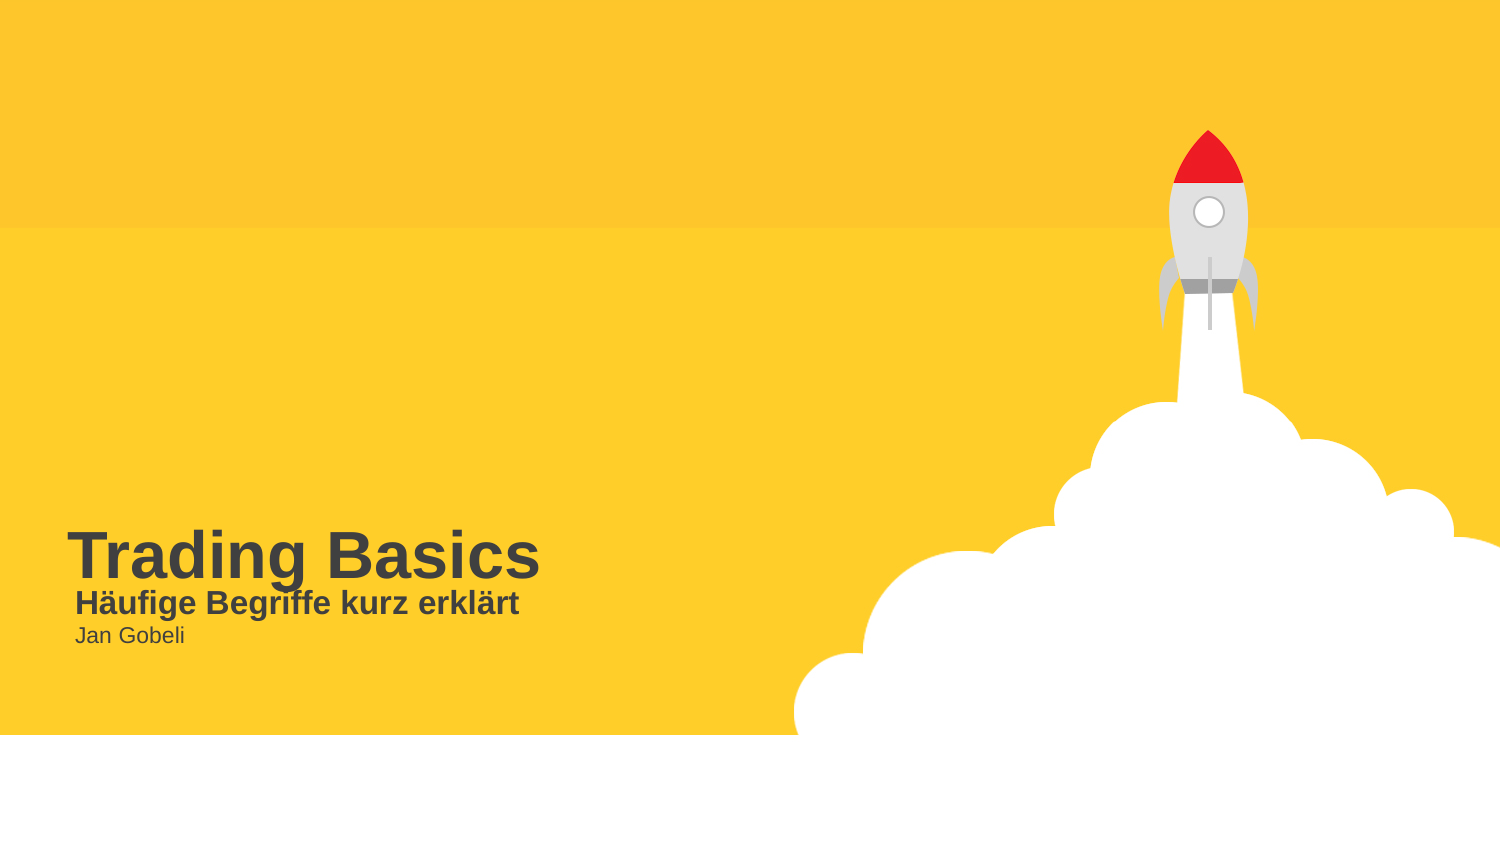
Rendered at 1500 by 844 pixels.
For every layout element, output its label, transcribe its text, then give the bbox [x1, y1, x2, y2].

text_box Trading Basics [53, 504, 851, 600]
text_box Häufige Begriffe kurz erklärt Jan Gobeli [60, 573, 681, 656]
picture [0, 0, 1500, 844]
